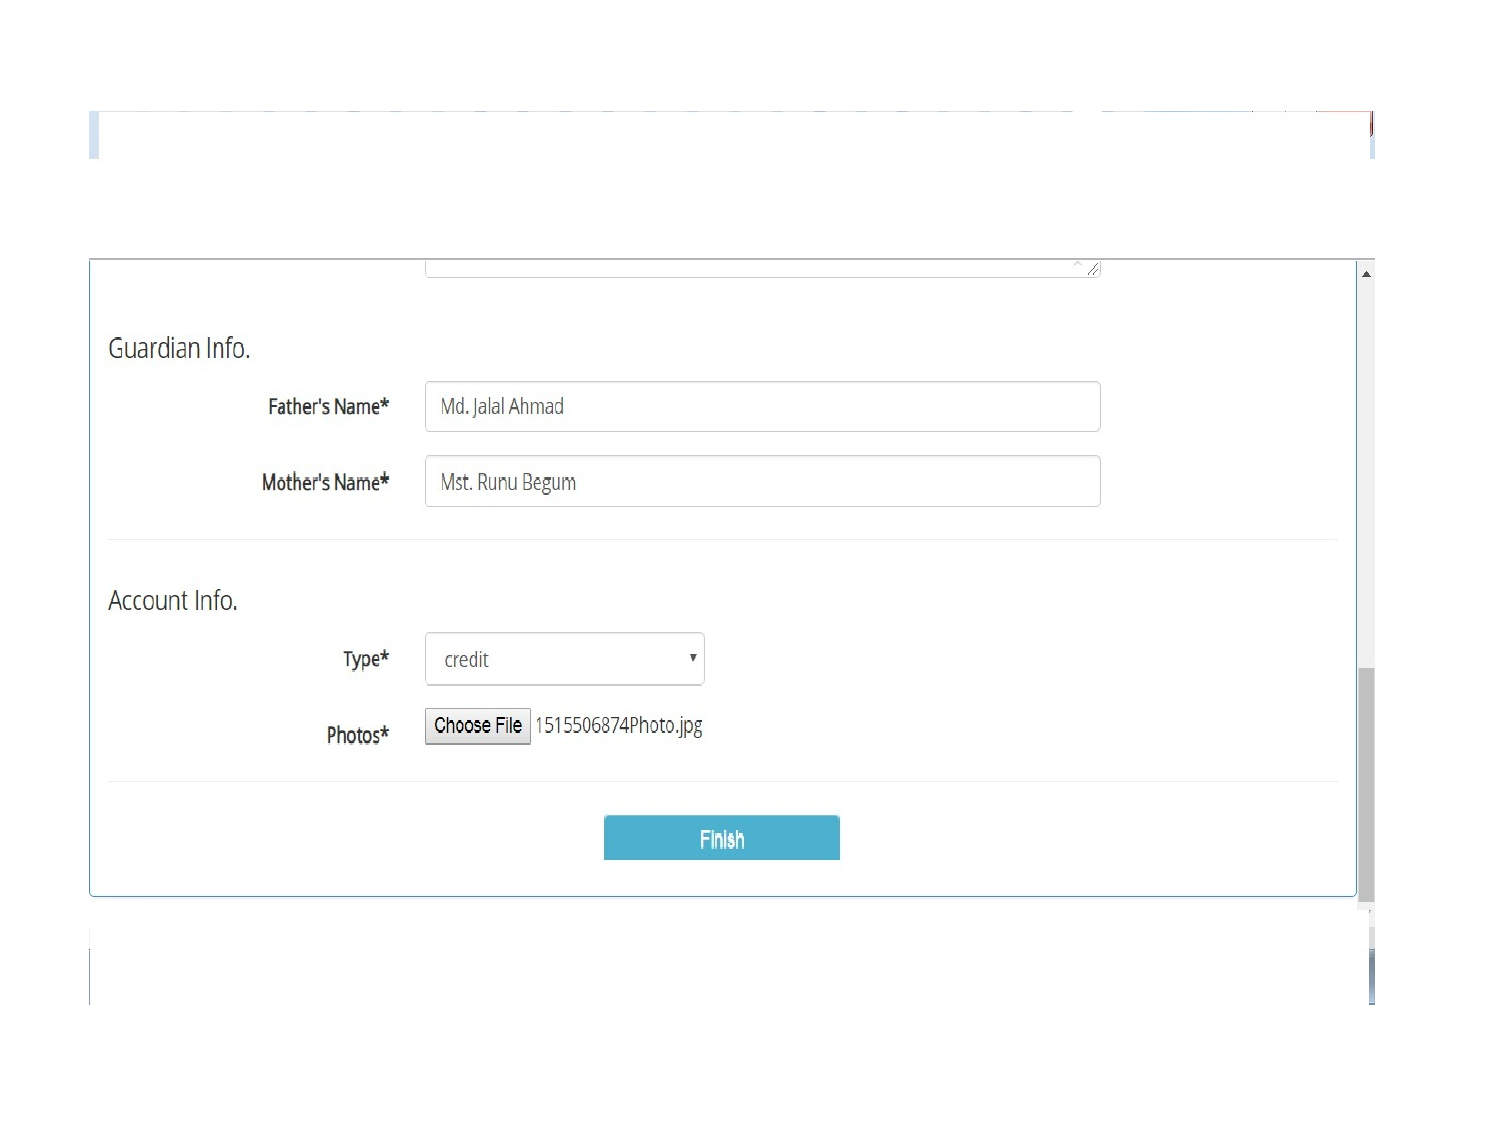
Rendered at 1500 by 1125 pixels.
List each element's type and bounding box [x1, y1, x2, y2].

list [89, 111, 1376, 1006]
